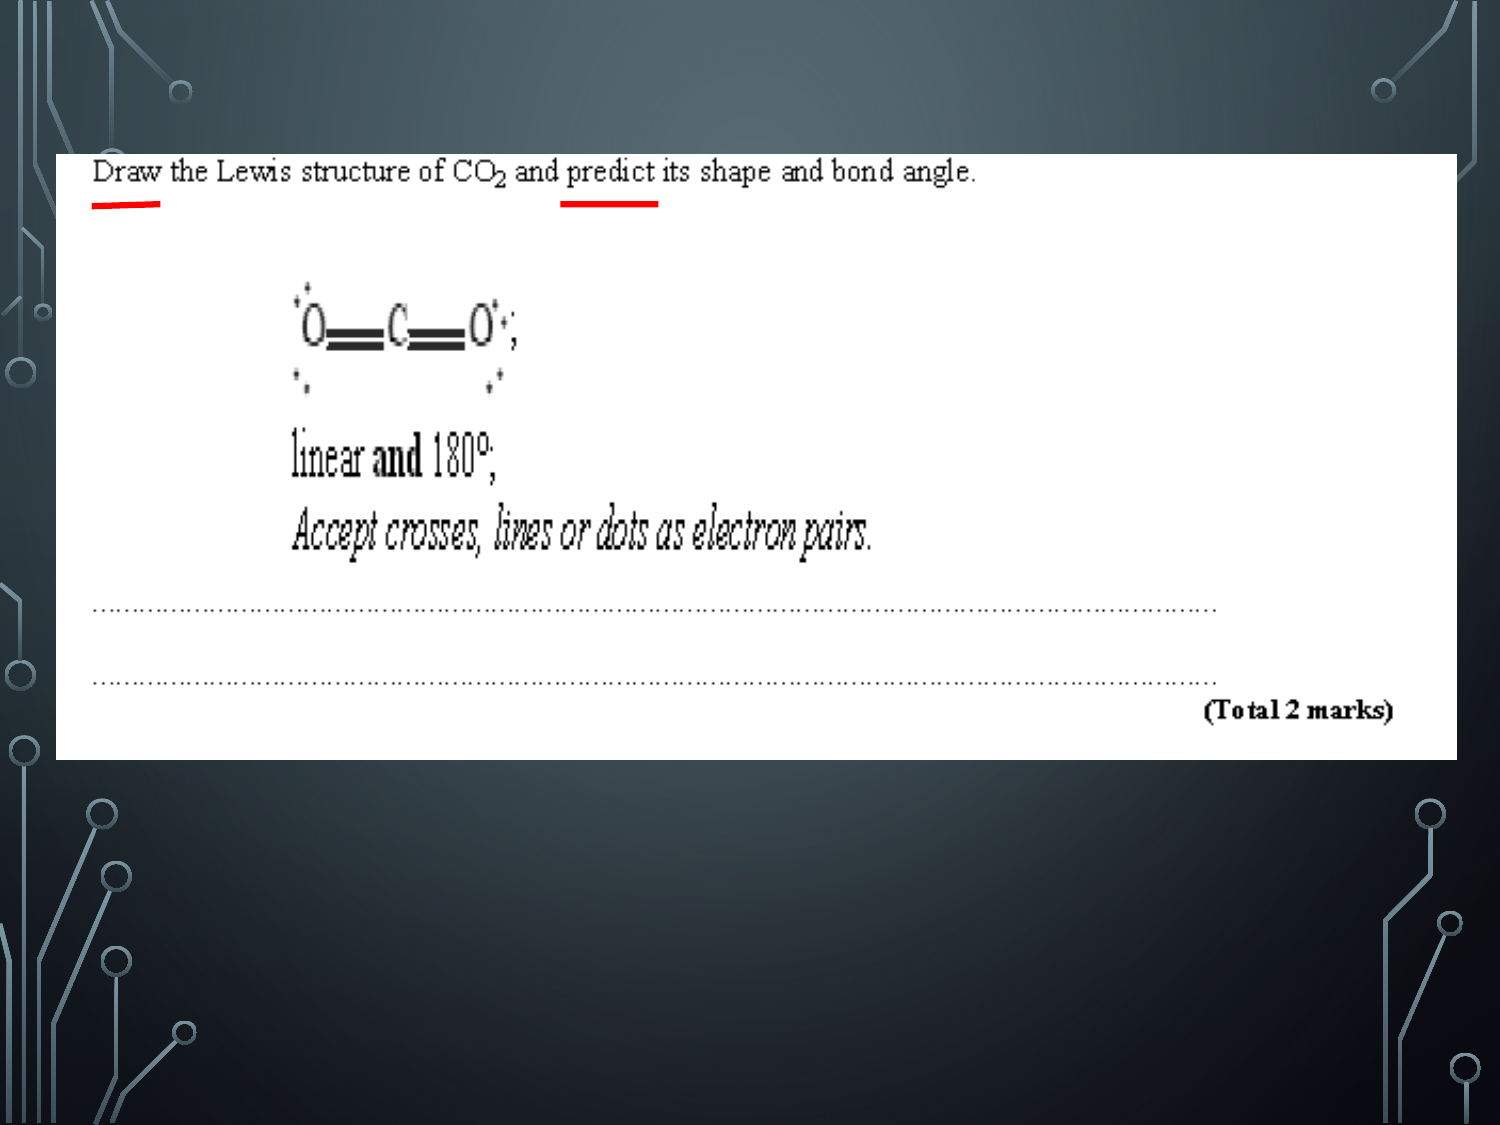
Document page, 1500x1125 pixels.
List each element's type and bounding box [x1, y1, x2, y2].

picture [56, 153, 1457, 760]
